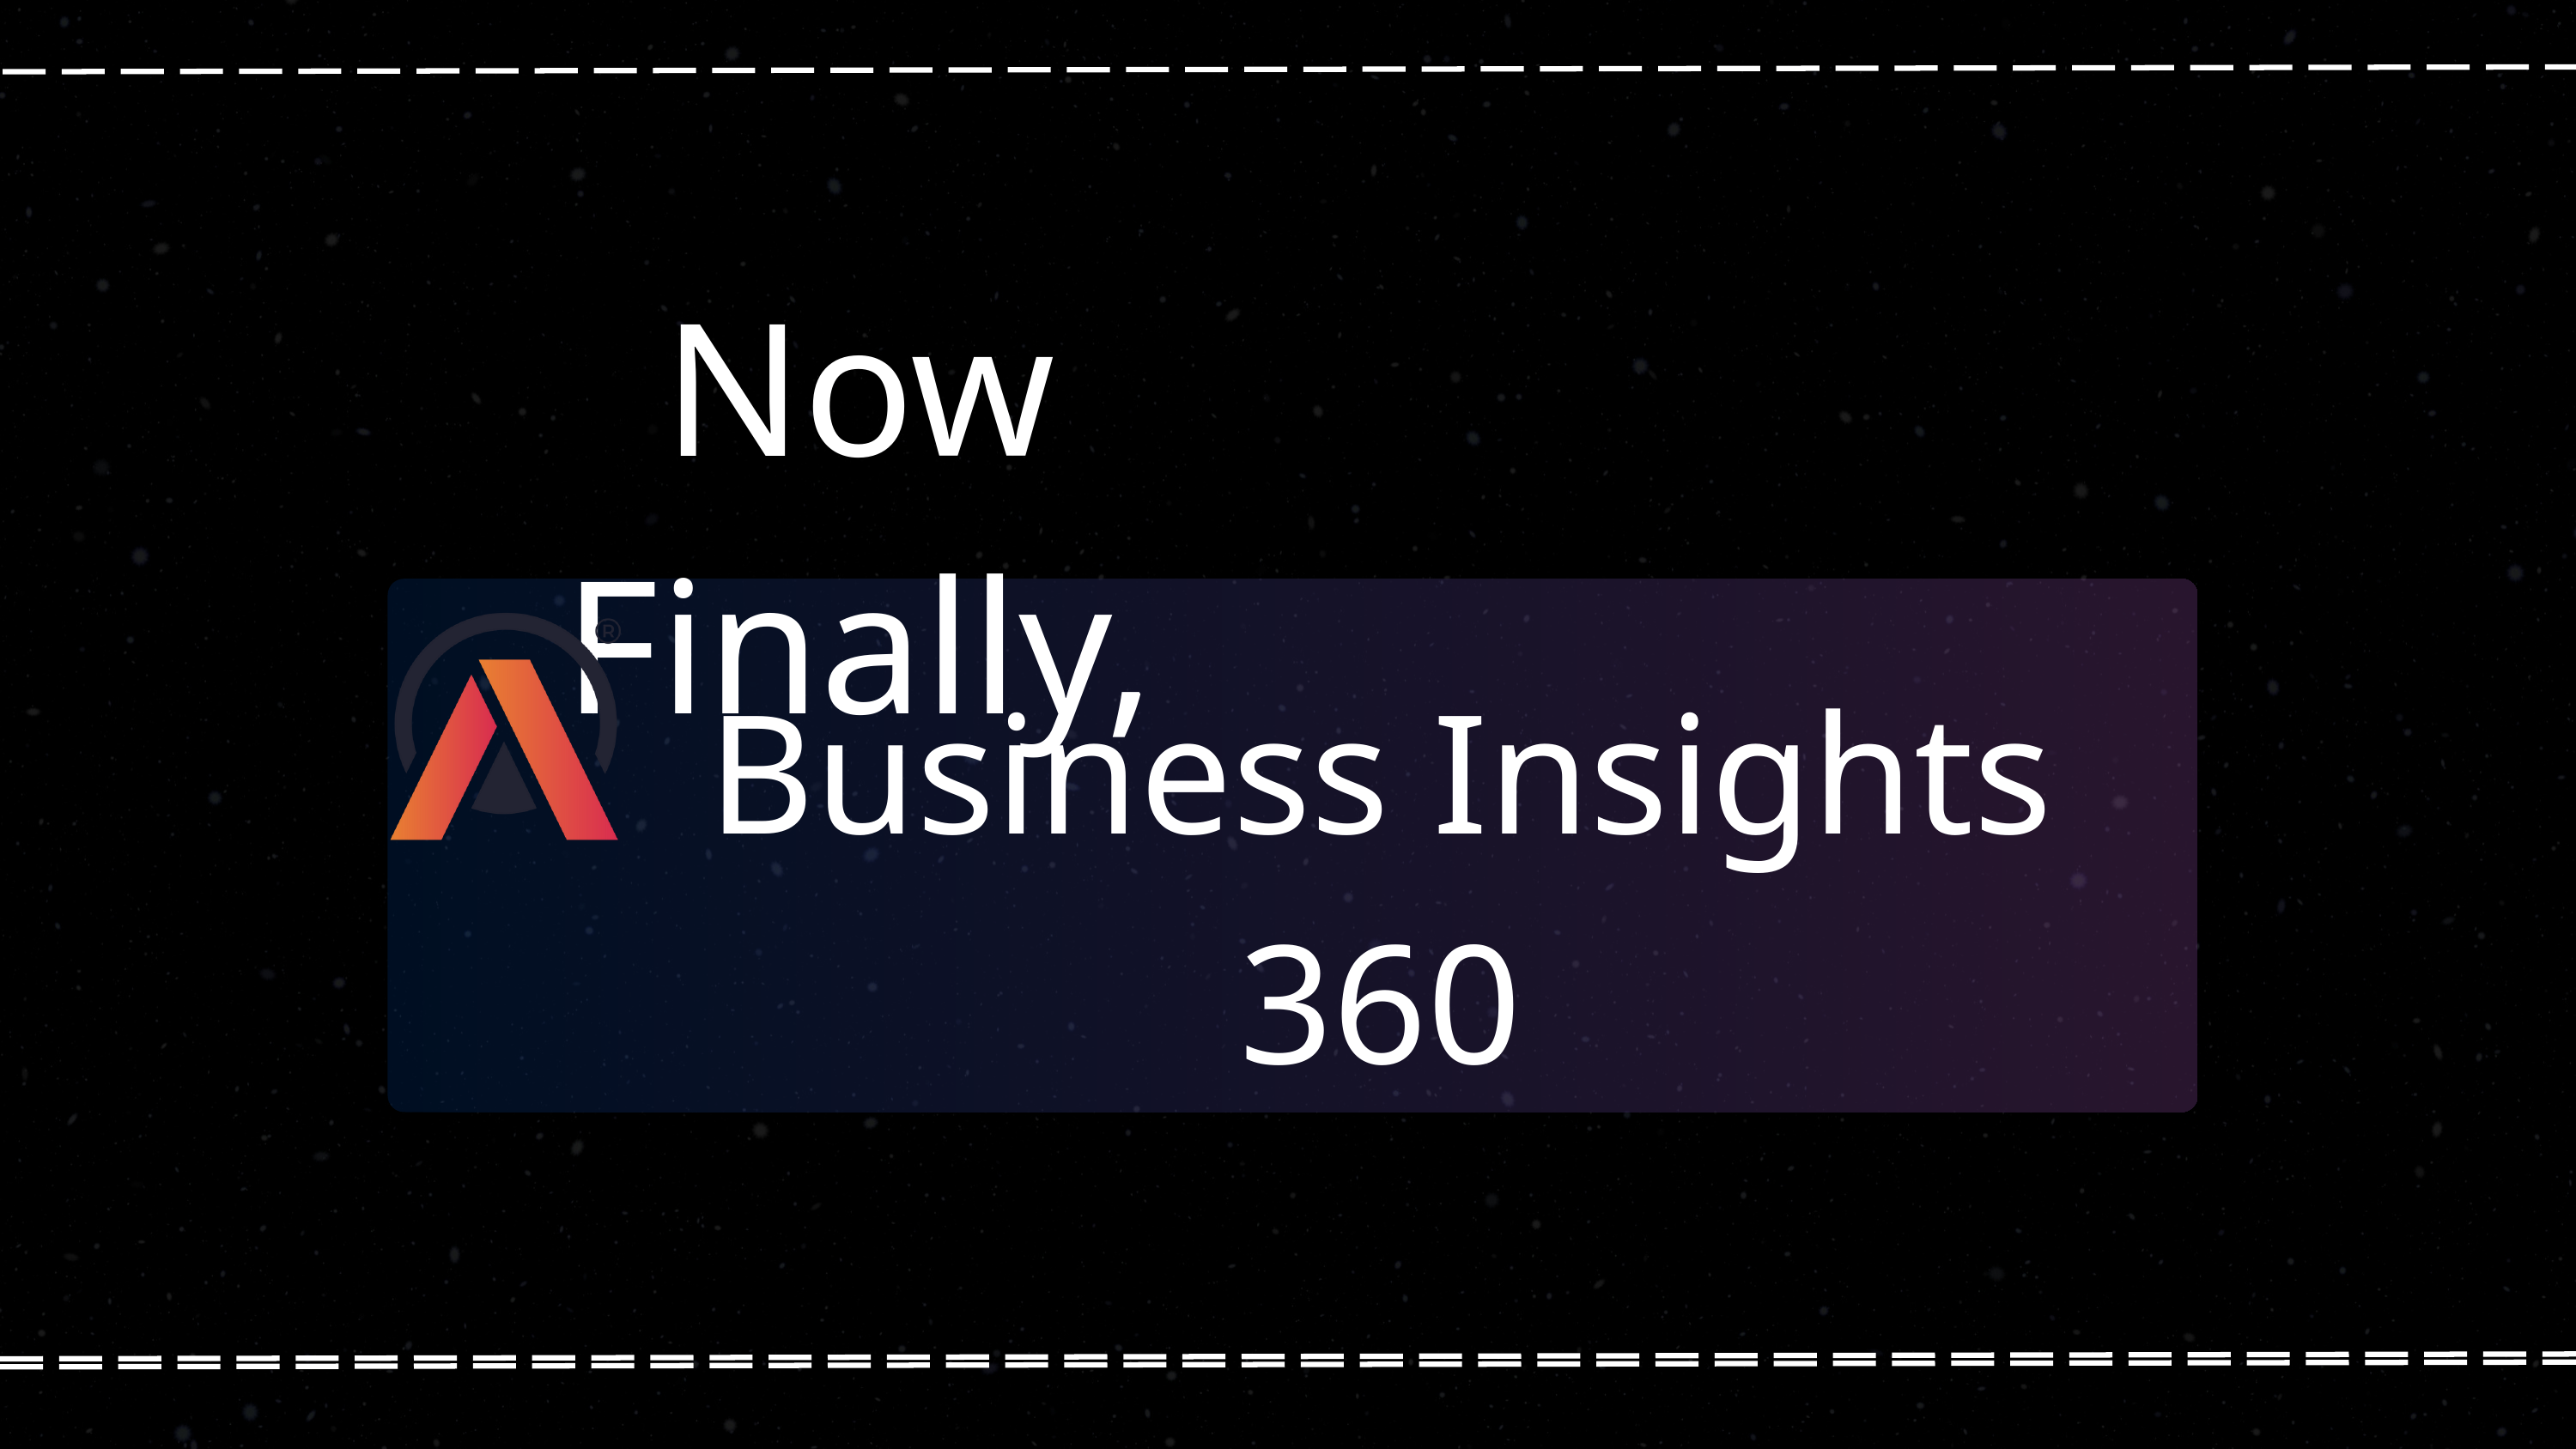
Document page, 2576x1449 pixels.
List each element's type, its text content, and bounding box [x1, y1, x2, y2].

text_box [387, 578, 2198, 1113]
text_box Now Finally, [387, 235, 1332, 577]
text_box [0, 0, 2576, 1449]
